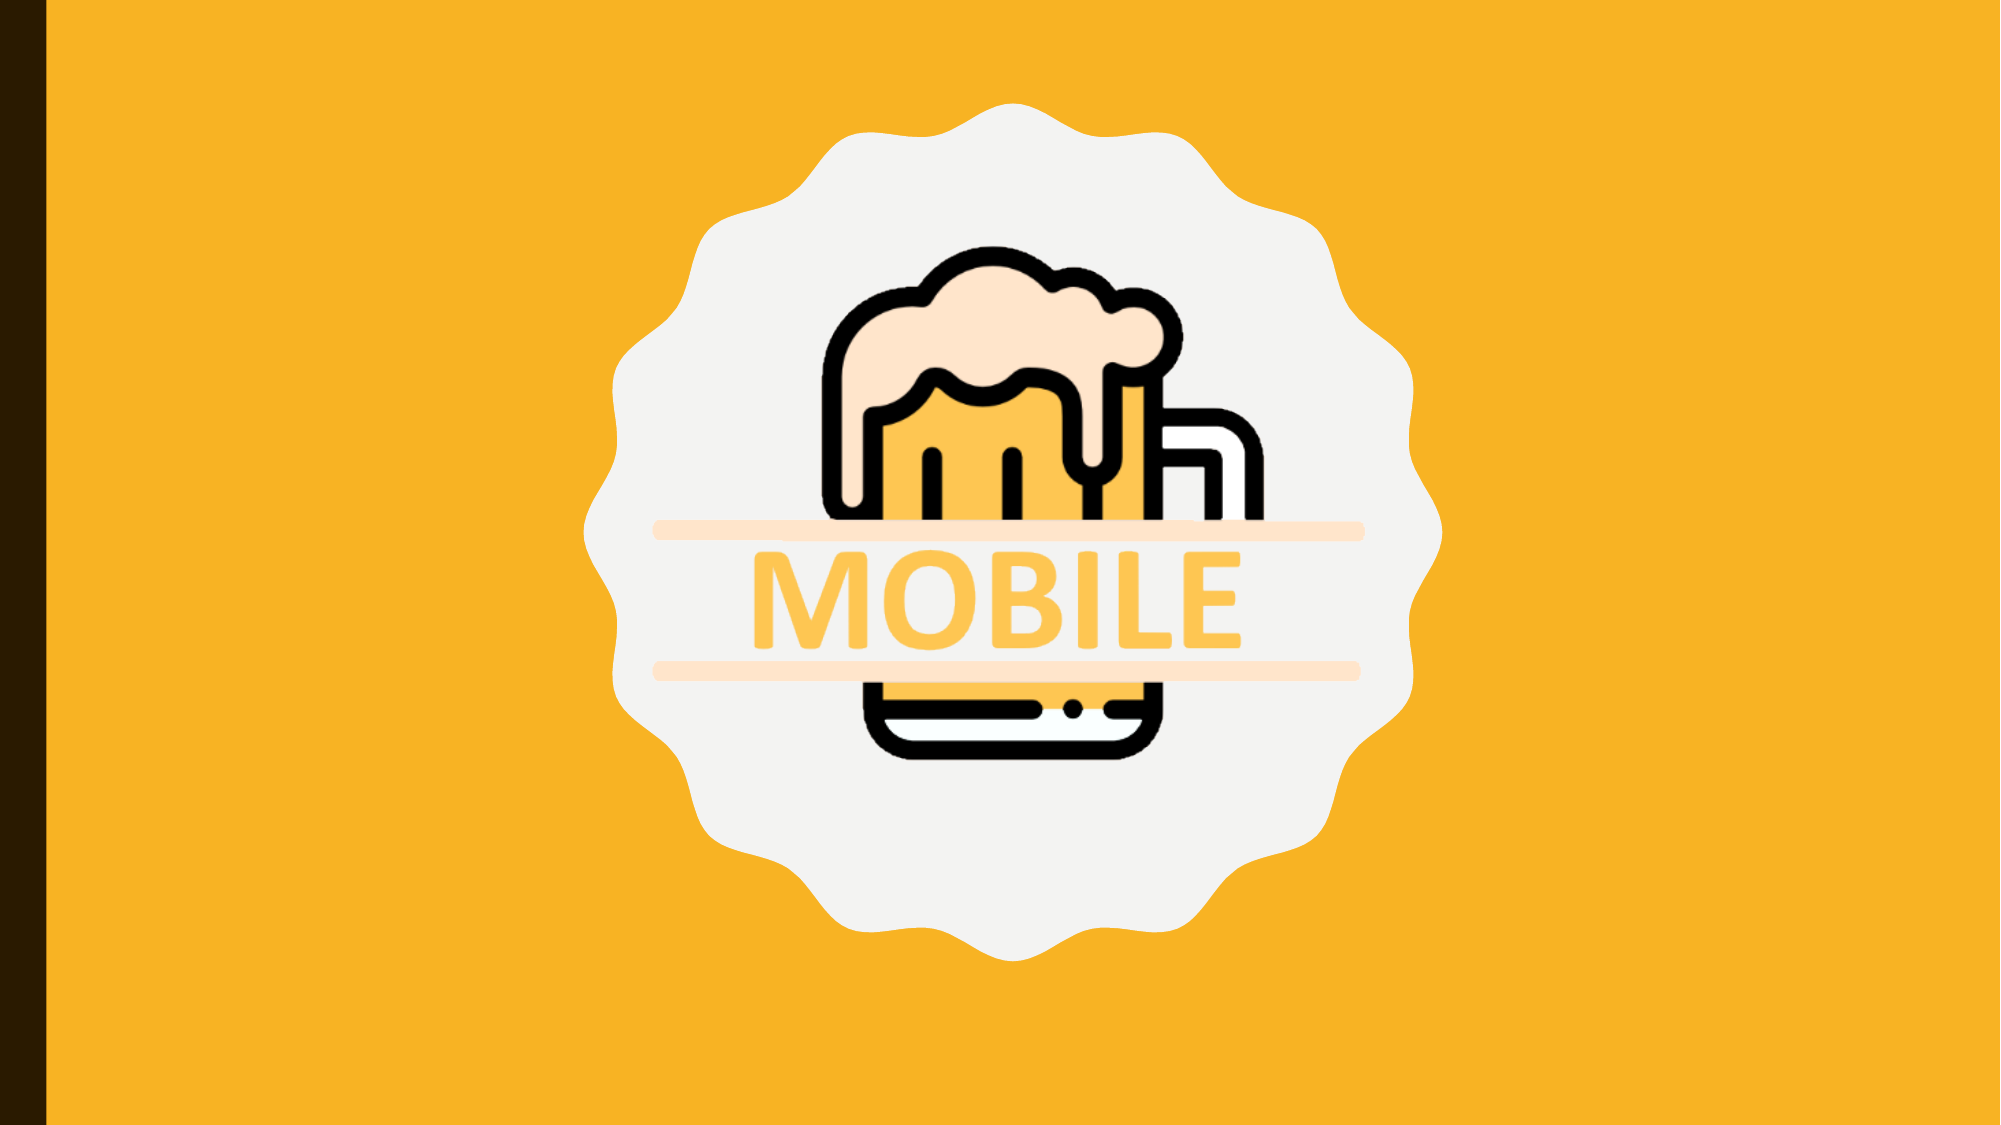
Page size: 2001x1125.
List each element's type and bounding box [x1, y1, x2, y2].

picture [599, 98, 1420, 920]
